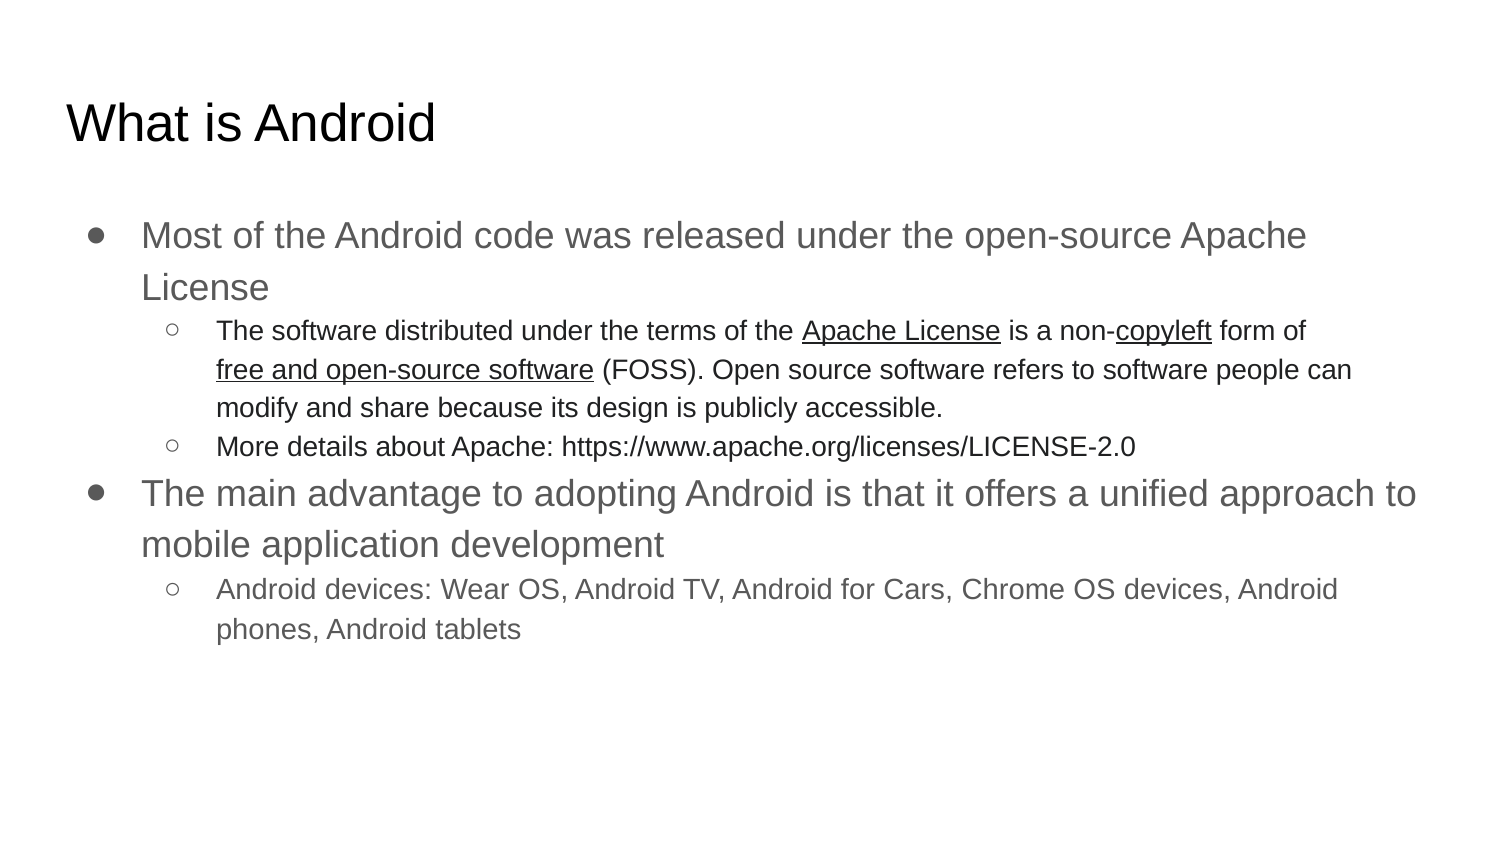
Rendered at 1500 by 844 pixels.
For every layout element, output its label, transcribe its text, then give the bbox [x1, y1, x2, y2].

list Most of the Android code was released under the open-source Apache License The software distributed under the terms of the Apache License is a non-copyleft form of free and open-source software (FOSS). Open source software refers to software people can modify and share because its design is publicly accessible. More details about Apache: https://www.apache.org/licenses/LICENSE-2.0 The main advantage to adopting Android is that it offers a unified approach to mobile application development Android devices: Wear OS, Android TV, Android for Cars, Chrome OS devices, Android phones, Android tablets [51, 189, 1449, 750]
title What is Android [51, 72, 1449, 167]
